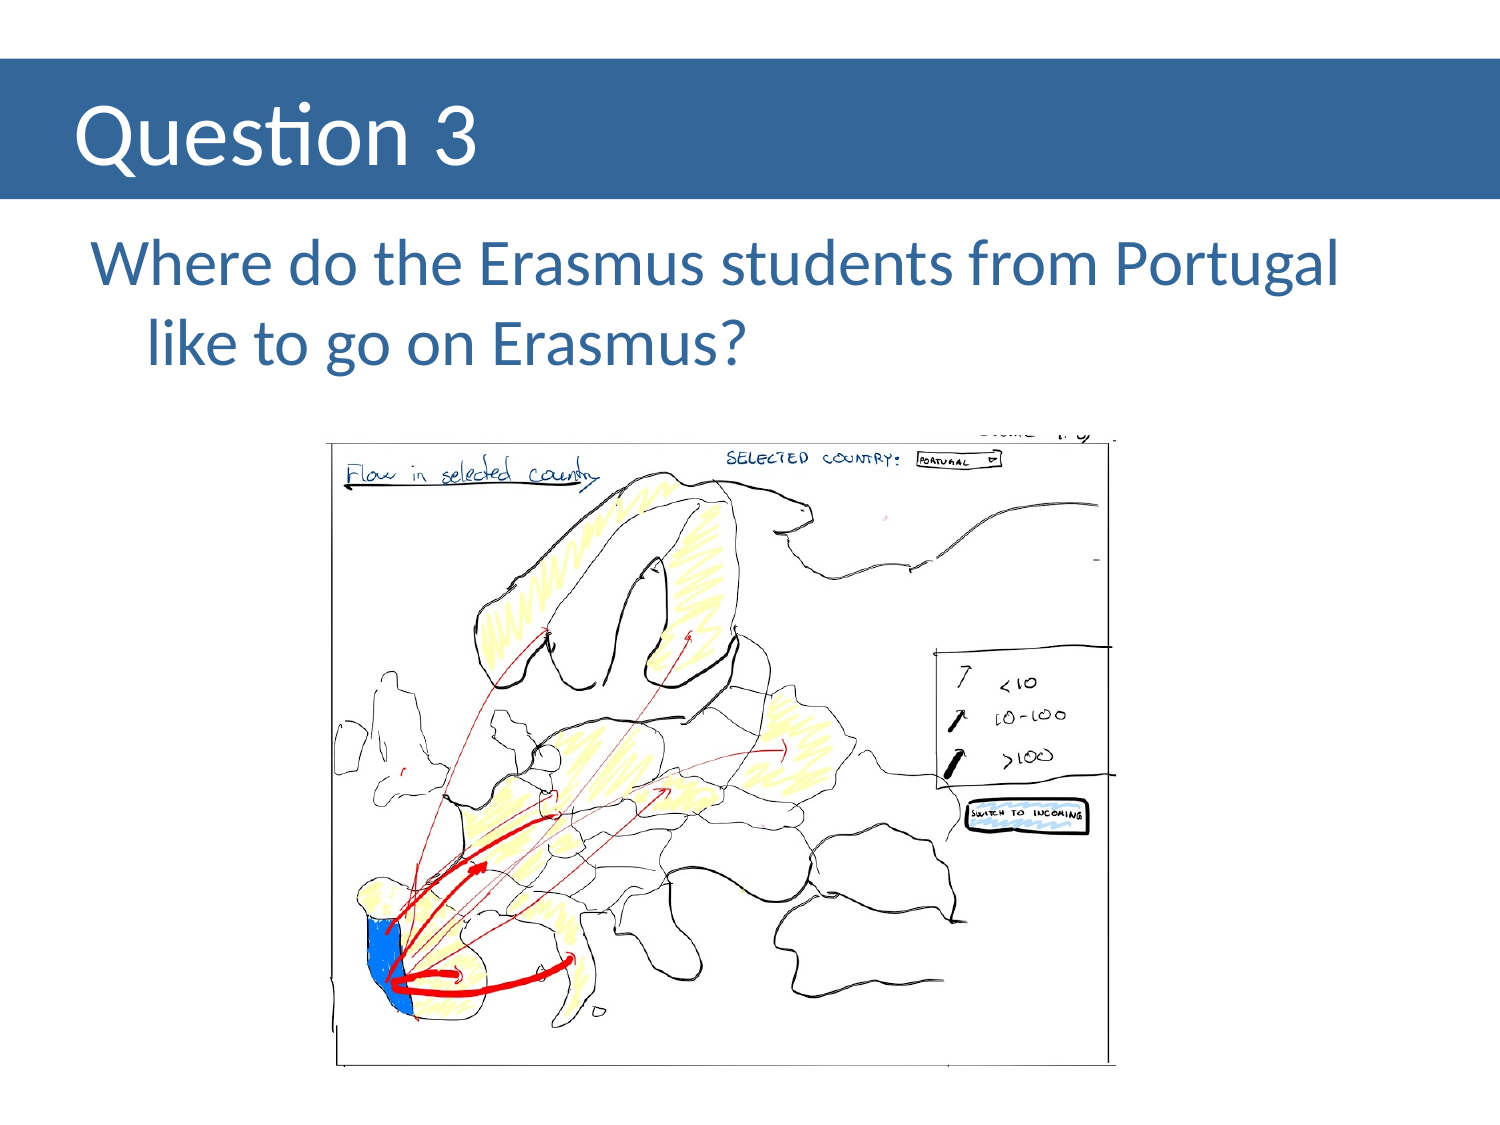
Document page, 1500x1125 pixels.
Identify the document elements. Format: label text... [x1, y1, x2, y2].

picture [312, 435, 1117, 1067]
title Question 3 [0, 58, 1500, 200]
list Where do the Erasmus students from Portugal like to go on Erasmus? [75, 210, 1459, 1067]
